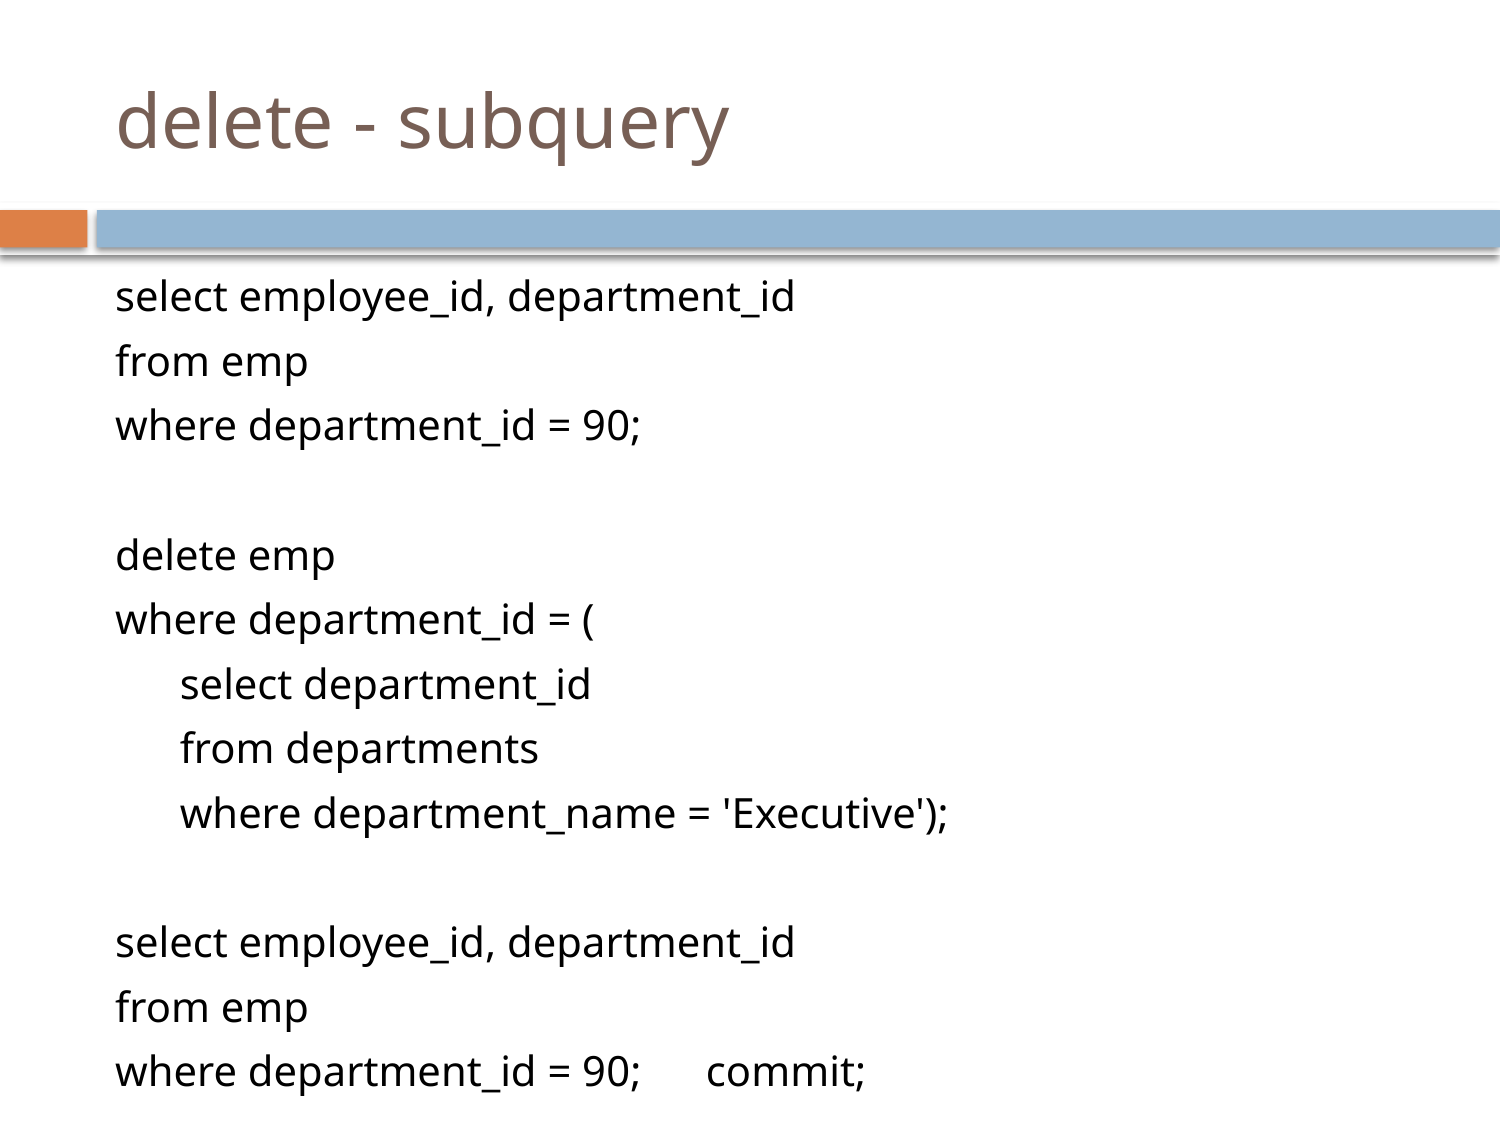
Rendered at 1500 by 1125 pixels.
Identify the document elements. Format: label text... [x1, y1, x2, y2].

list select employee_id, department_id from emp where department_id = 90; delete emp where department_id = ( select department_id from departments where department_name = 'Executive'); select employee_id, department_id from emp where department_id = 90; commit; [100, 262, 1438, 1000]
title delete - subquery [100, 37, 1438, 200]
